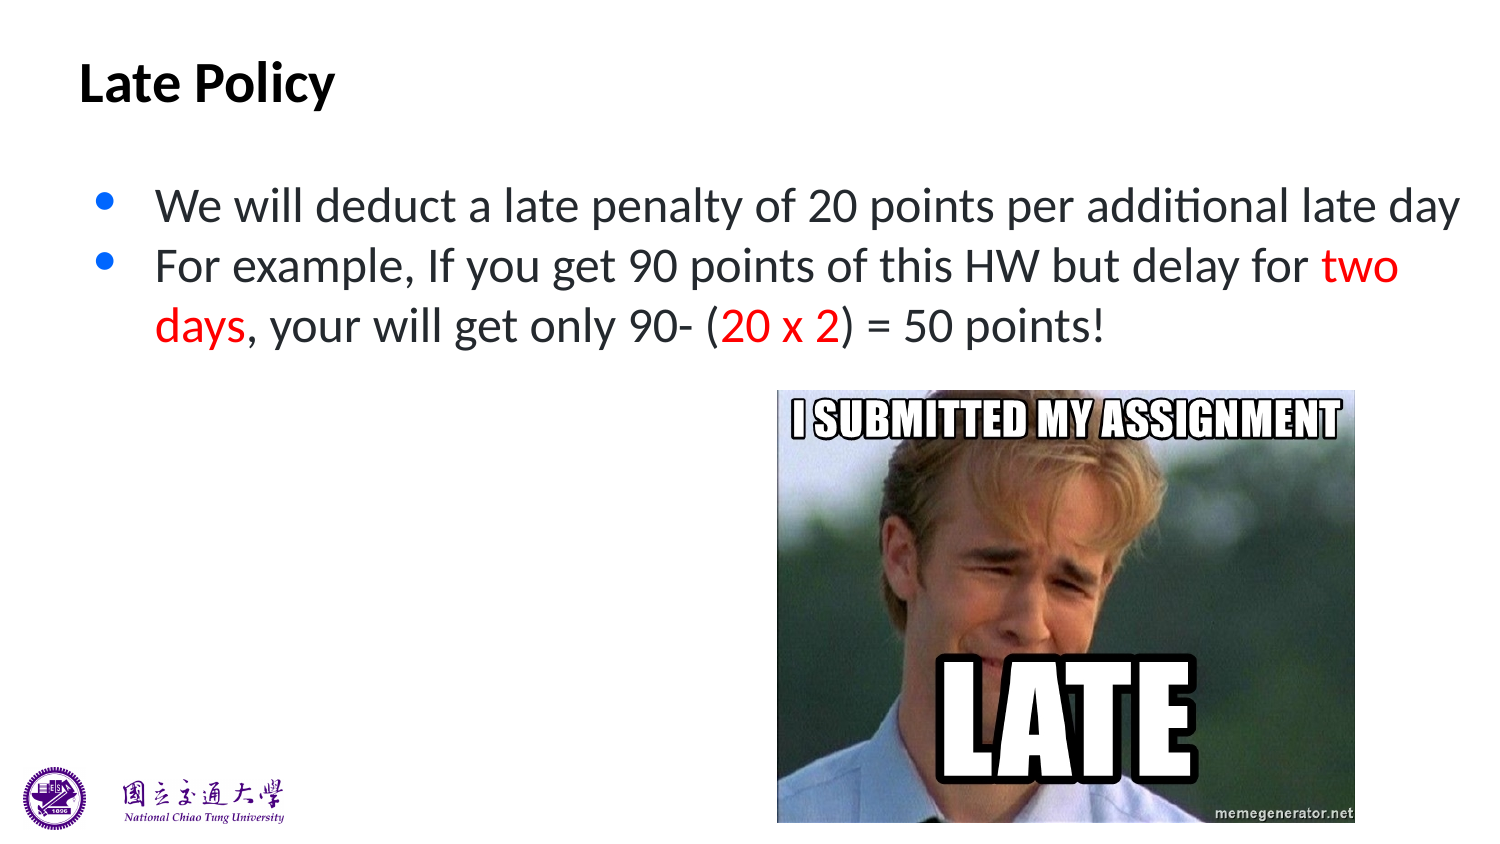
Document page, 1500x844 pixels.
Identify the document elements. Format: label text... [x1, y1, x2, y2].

picture [23, 767, 86, 830]
picture [777, 389, 1355, 823]
title Late Policy [64, 23, 1436, 136]
picture [123, 779, 284, 824]
list We will deduct a late penalty of 20 points per additional late day For example, If you get 90 points of this HW but delay for two days, your will get only 90- (20 x 2) = 50 points! [64, 165, 1486, 736]
